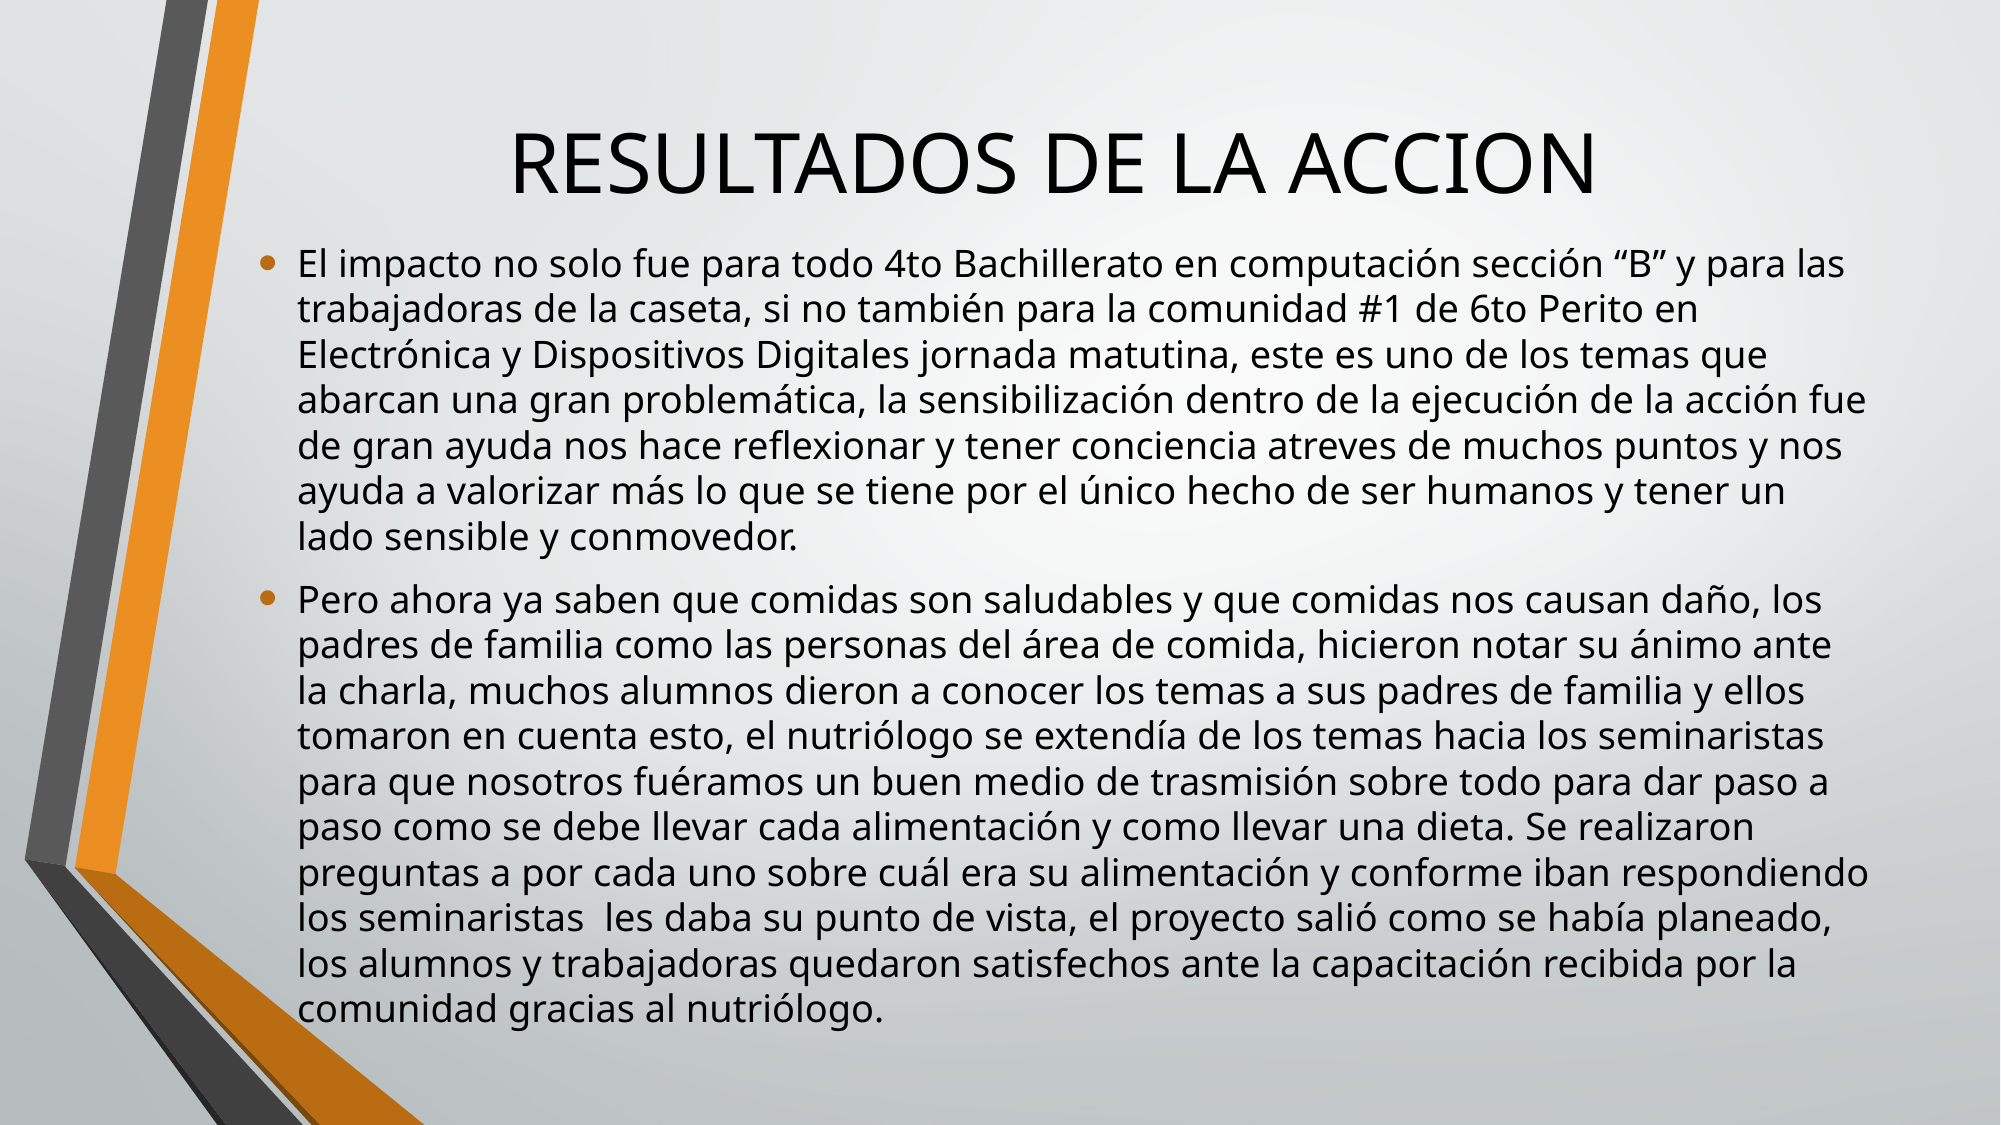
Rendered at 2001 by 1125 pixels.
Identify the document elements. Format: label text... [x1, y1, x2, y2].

title RESULTADOS DE LA ACCION [490, 87, 1641, 231]
list El impacto no solo fue para todo 4to Bachillerato en computación sección “B” y para las trabajadoras de la caseta, si no también para la comunidad #1 de 6to Perito en Electrónica y Dispositivos Digitales jornada matutina, este es uno de los temas que abarcan una gran problemática, la sensibilización dentro de la ejecución de la acción fue de gran ayuda nos hace reflexionar y tener conciencia atreves de muchos puntos y nos ayuda a valorizar más lo que se tiene por el único hecho de ser humanos y tener un lado sensible y conmovedor. Pero ahora ya saben que comidas son saludables y que comidas nos causan daño, los padres de familia como las personas del área de comida, hicieron notar su ánimo ante la charla, muchos alumnos dieron a conocer los temas a sus padres de familia y ellos tomaron en cuenta esto, el nutriólogo se extendía de los temas hacia los seminaristas para que nosotros fuéramos un buen medio de trasmisión sobre todo para dar paso a paso como se debe llevar cada alimentación y como llevar una dieta. Se realizaron preguntas a por cada uno sobre cuál era su alimentación y conforme iban respondiendo los seminaristas les daba su punto de vista, el proyecto salió como se había planeado, los alumnos y trabajadoras quedaron satisfechos ante la capacitación recibida por la comunidad gracias al nutriólogo. [243, 231, 1887, 1049]
